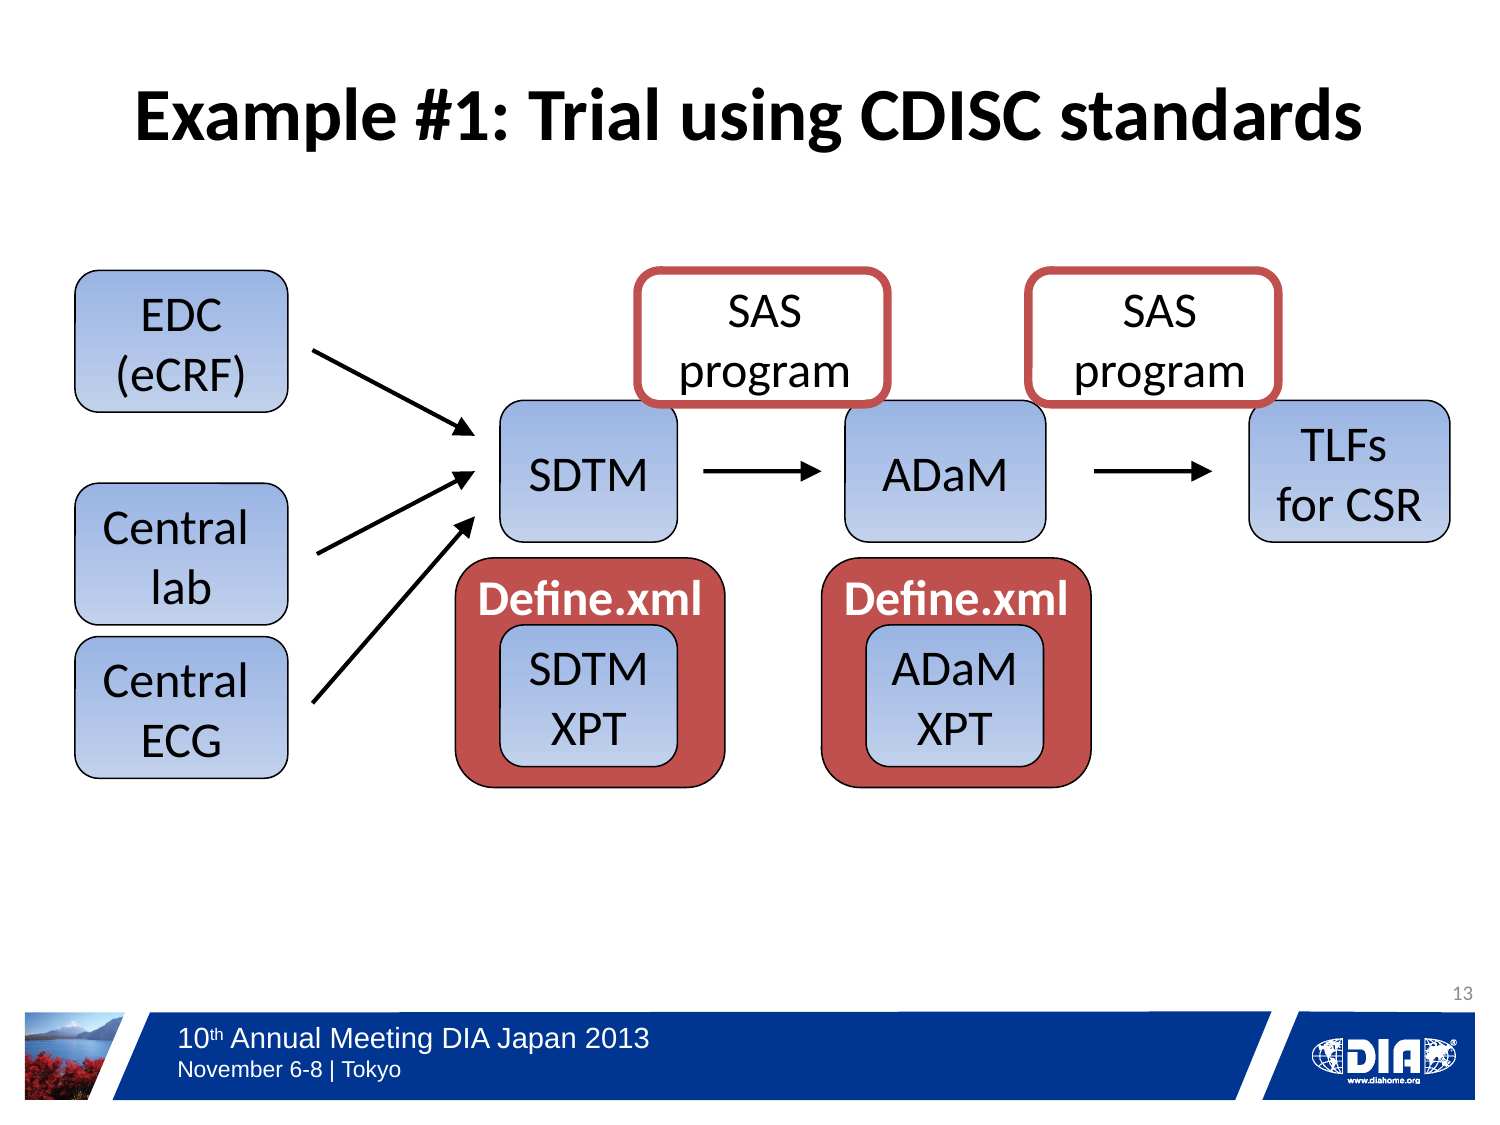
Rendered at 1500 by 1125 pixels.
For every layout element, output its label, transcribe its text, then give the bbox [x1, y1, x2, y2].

title Example #1: Trial using CDISC standards [75, 45, 1425, 175]
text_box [637, 270, 1279, 405]
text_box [74, 270, 1451, 779]
picture [1312, 1037, 1457, 1084]
picture [24, 1012, 125, 1100]
slide_number 13 [1425, 962, 1500, 1023]
